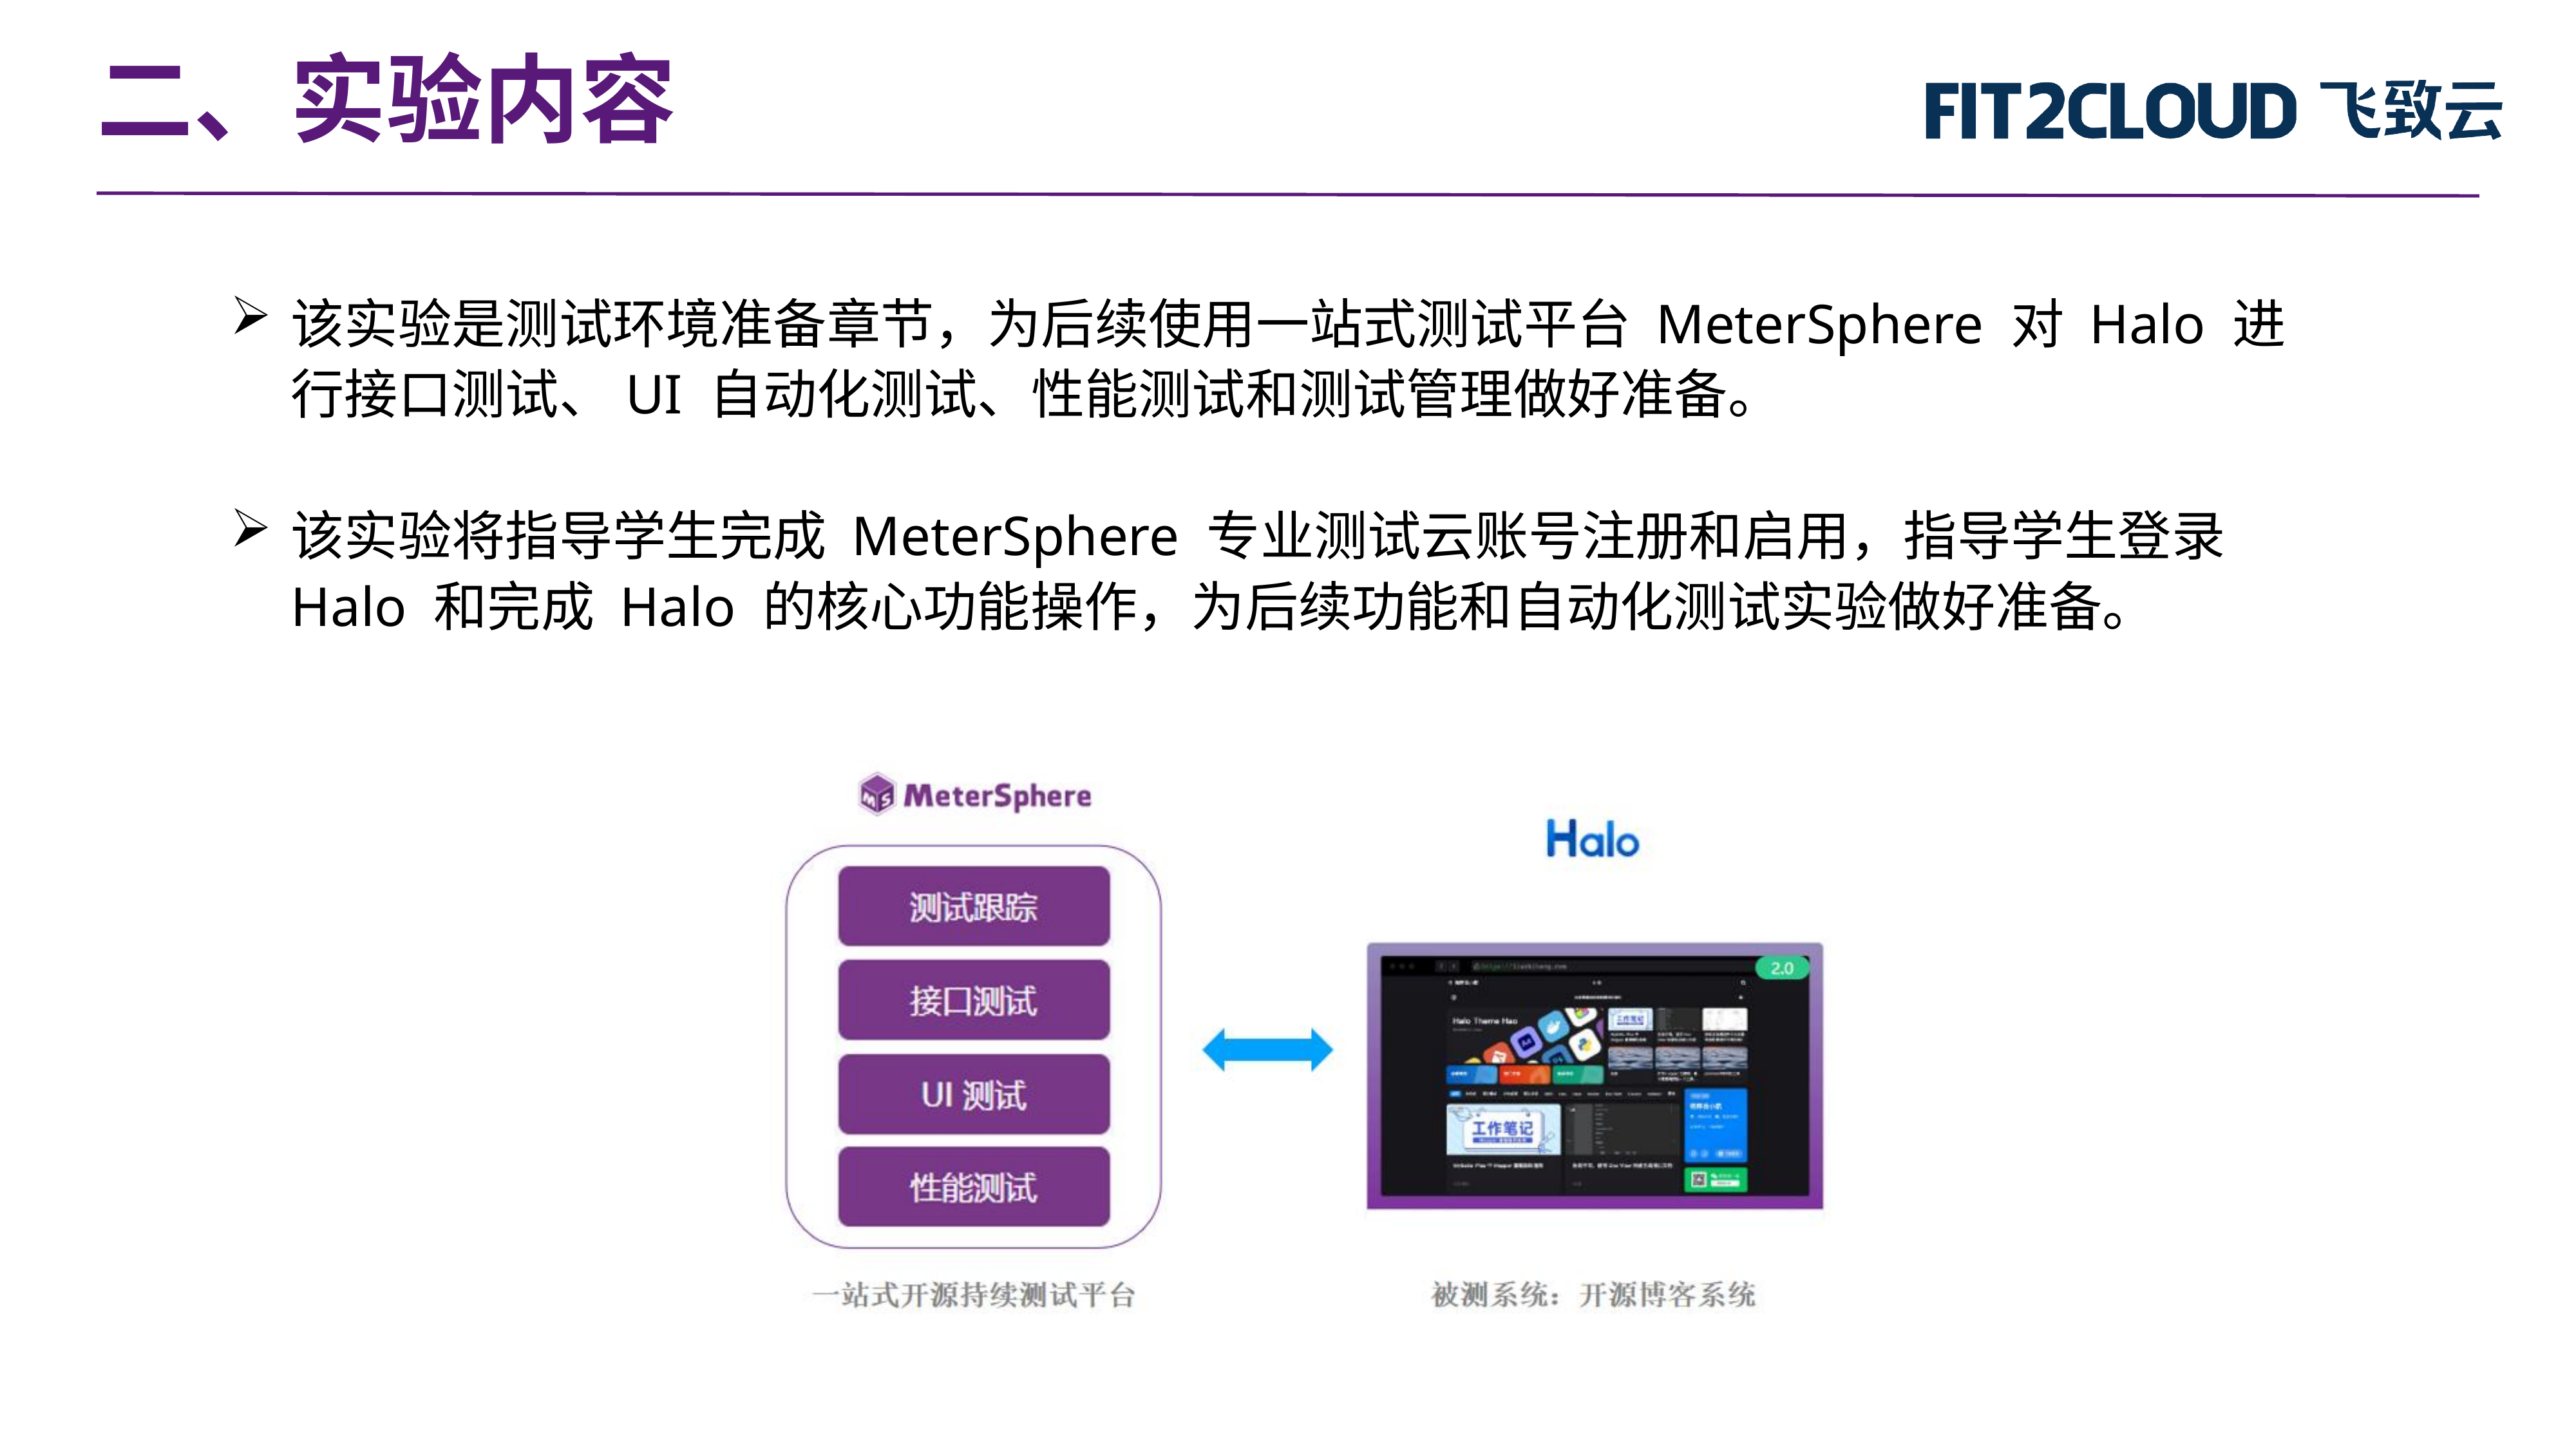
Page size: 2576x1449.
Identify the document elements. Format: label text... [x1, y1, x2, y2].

text_box 该实验是测试环境准备章节，为后续使用一站式测试平台 MeterSphere 对 Halo 进行接口测试、UI 自动化测试、性能测试和测试管理做好准备。 该实验将指导学生完成 MeterSphere 专业测试云账号注册和启用，指导学生登录 Halo 和完成 Halo 的核心功能操作，为后续功能和自动化测试实验做好准备。 [223, 276, 2345, 767]
text_box 二、实验内容 [96, 32, 2479, 161]
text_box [96, 193, 2480, 196]
picture [2479, 80, 2503, 140]
picture [770, 739, 1835, 1358]
